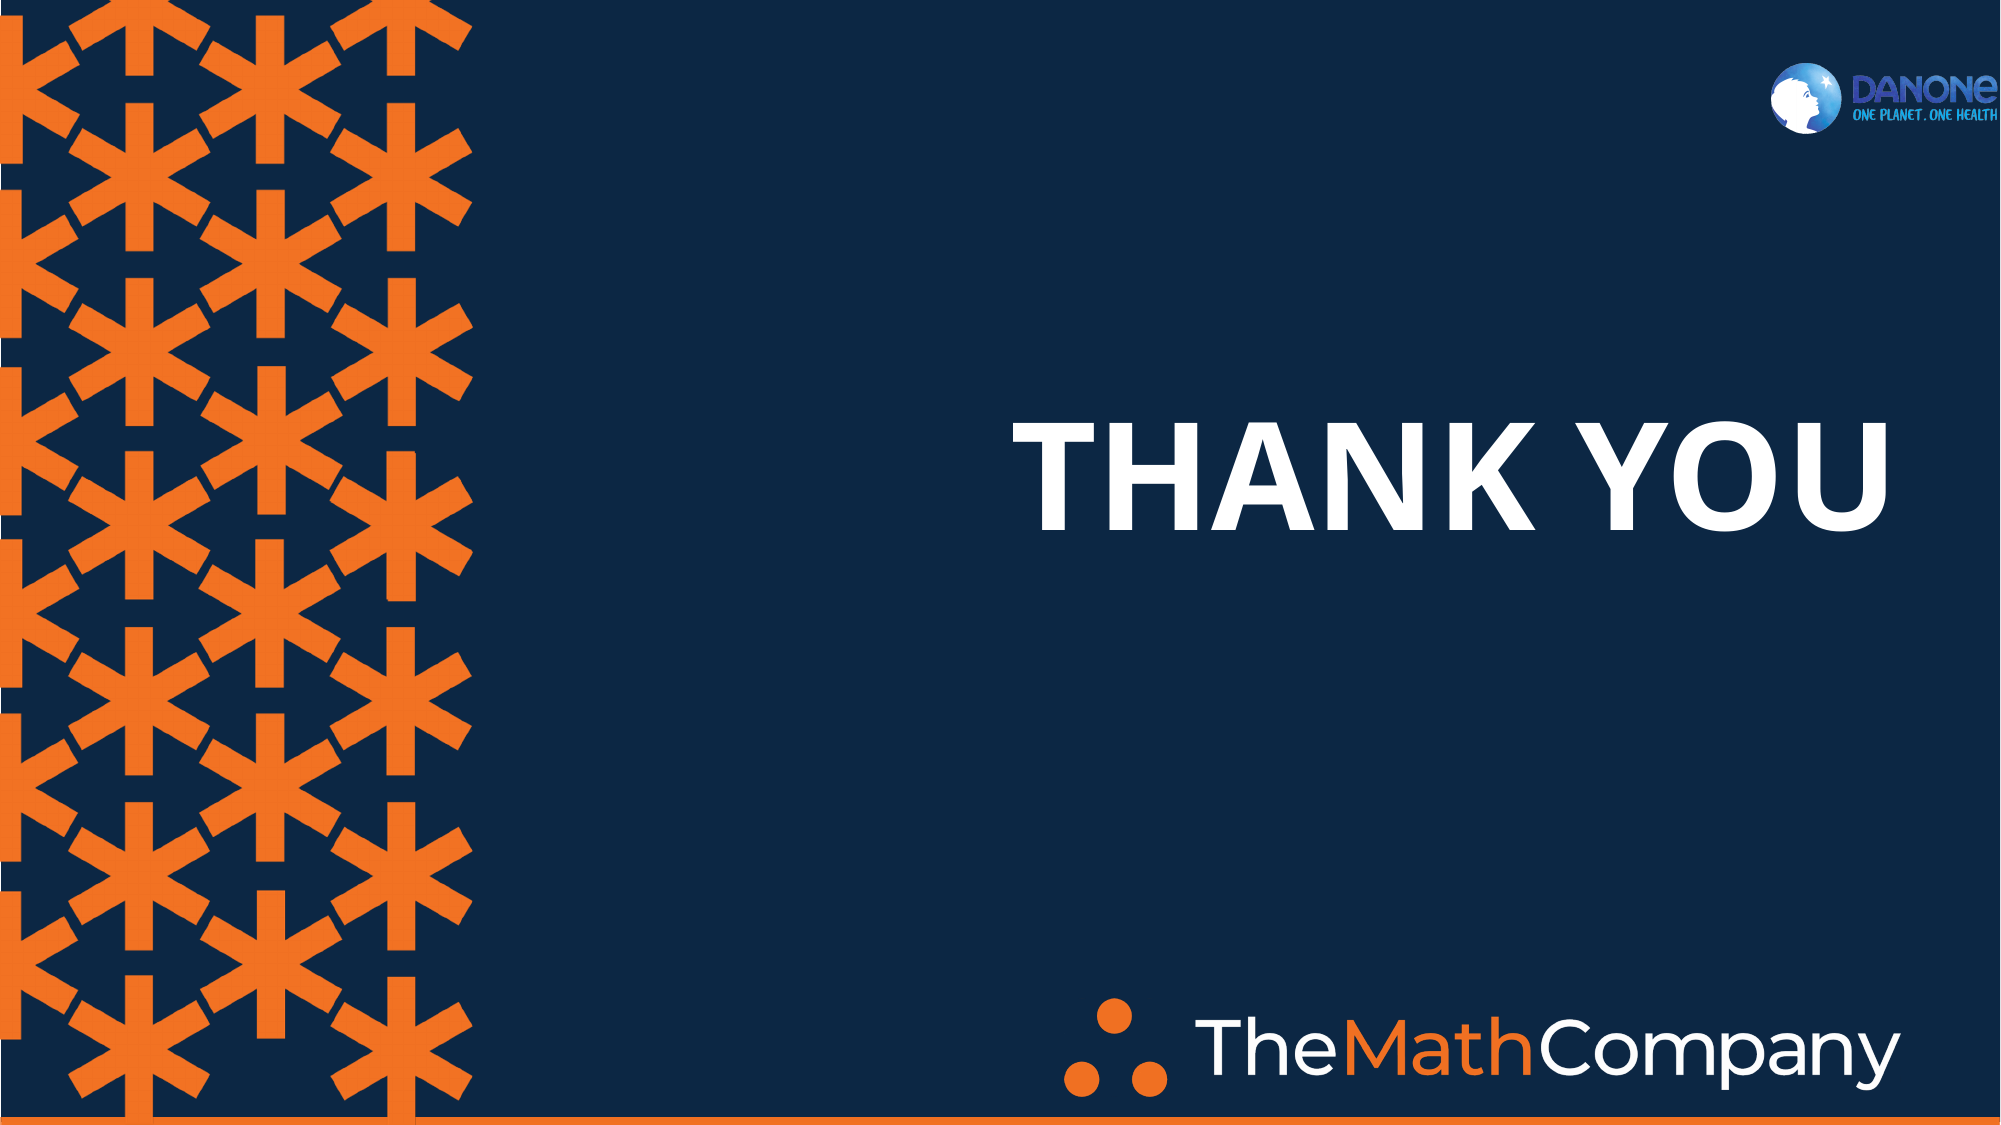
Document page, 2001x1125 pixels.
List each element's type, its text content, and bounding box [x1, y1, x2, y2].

picture [0, 0, 2001, 1125]
title THANK YOU [825, 203, 1914, 571]
